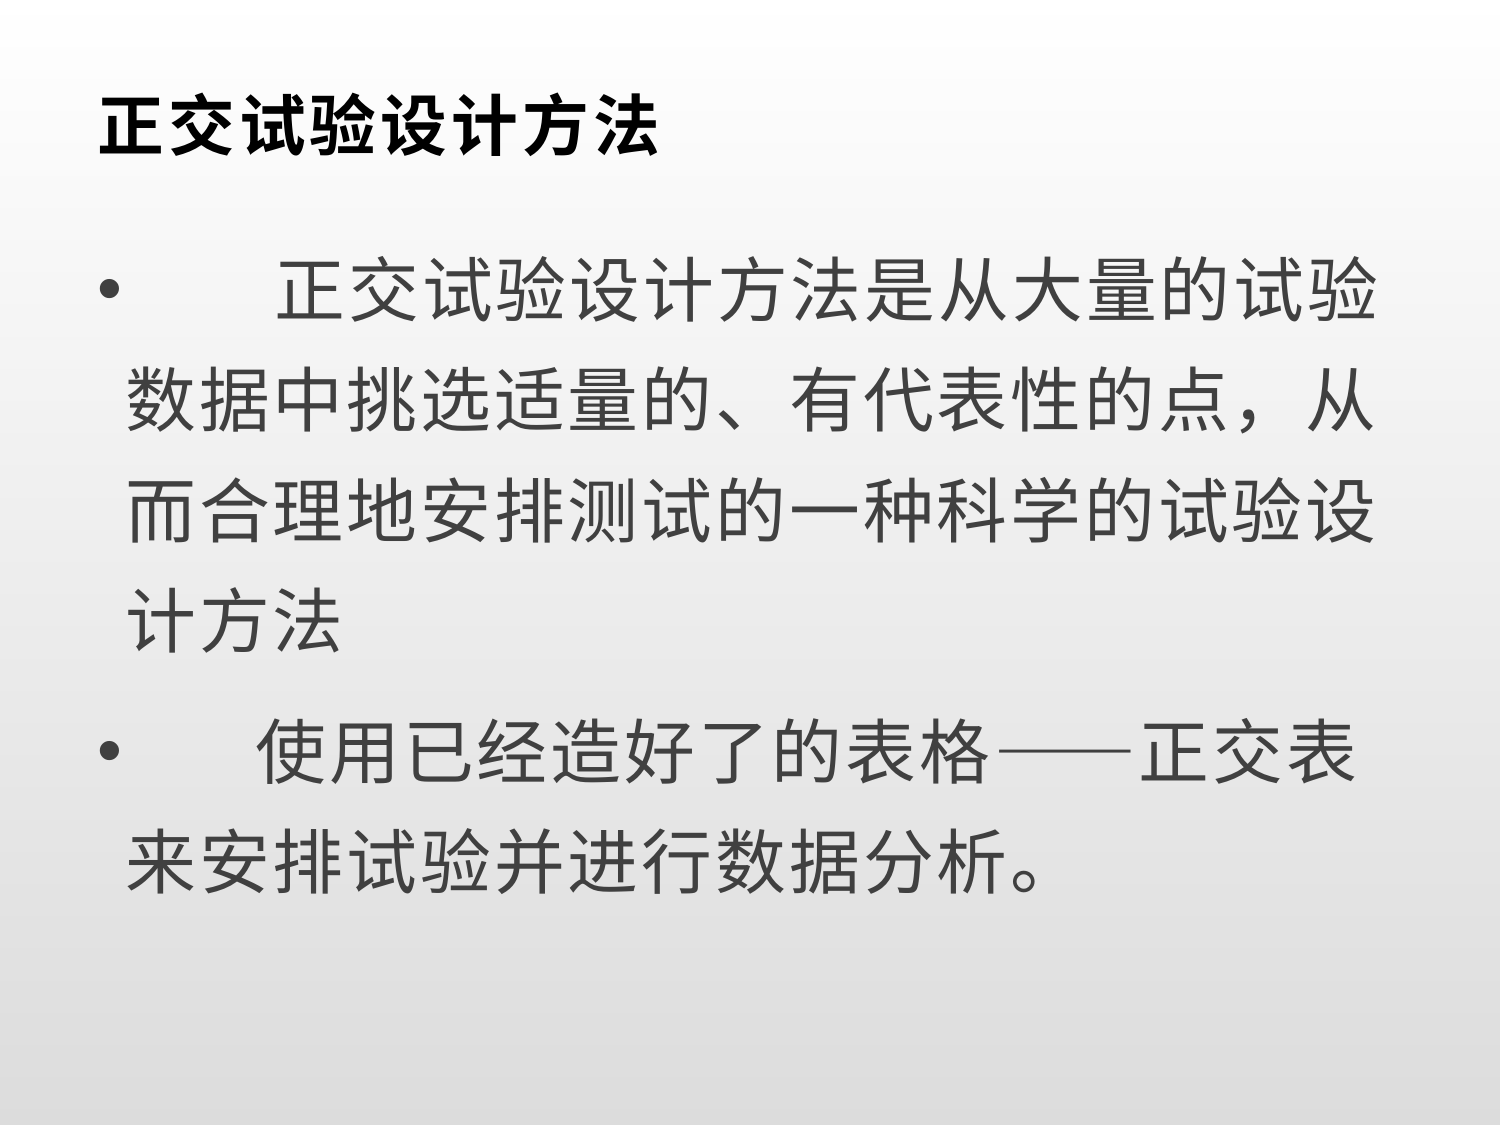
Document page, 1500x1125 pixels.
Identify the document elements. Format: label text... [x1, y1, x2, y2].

title 正交试验设计方法 [81, 70, 1418, 178]
list 正交试验设计方法是从大量的试验数据中挑选适量的、有代表性的点，从而合理地安排测试的一种科学的试验设计方法 使用已经造好了的表格——正交表来安排试验并进行数据分析。 [81, 212, 1418, 1040]
